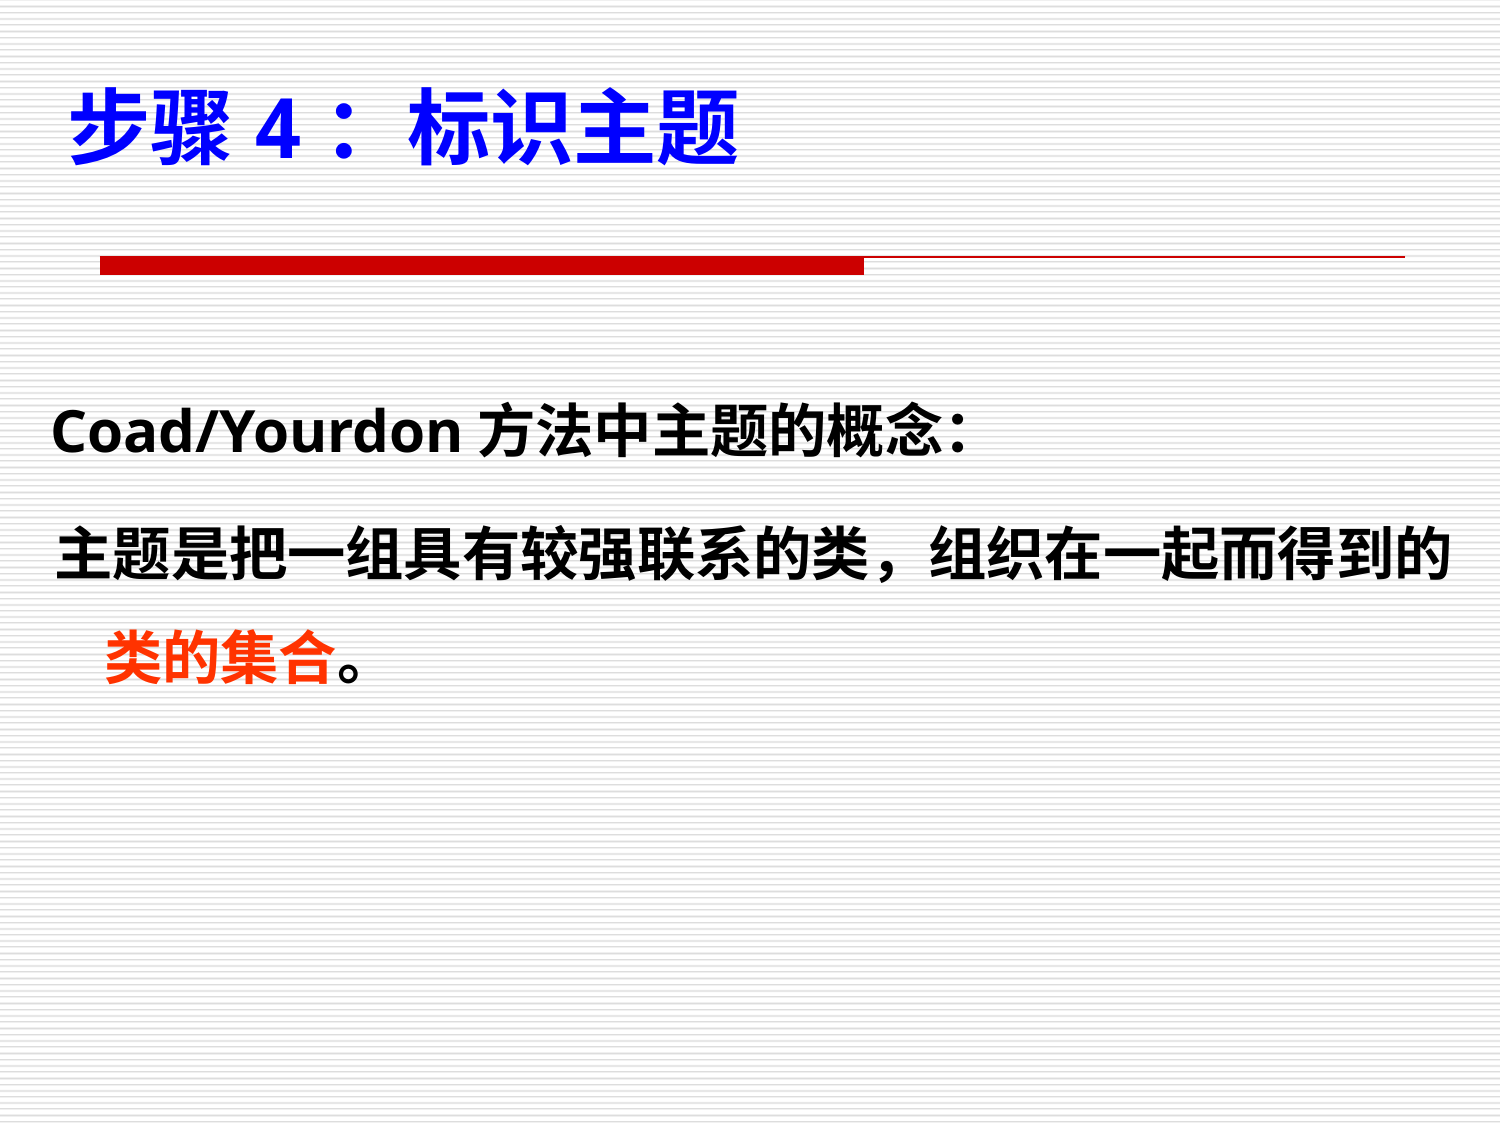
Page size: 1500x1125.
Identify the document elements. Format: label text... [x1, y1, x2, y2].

text_box Coad/Yourdon方法中主题的概念： 主题是把一组具有较强联系的类，组织在一起而得到的类的集合。 [12, 252, 1500, 858]
picture [0, 0, 1500, 1125]
text_box 步骤4：标识主题 [67, 75, 741, 176]
